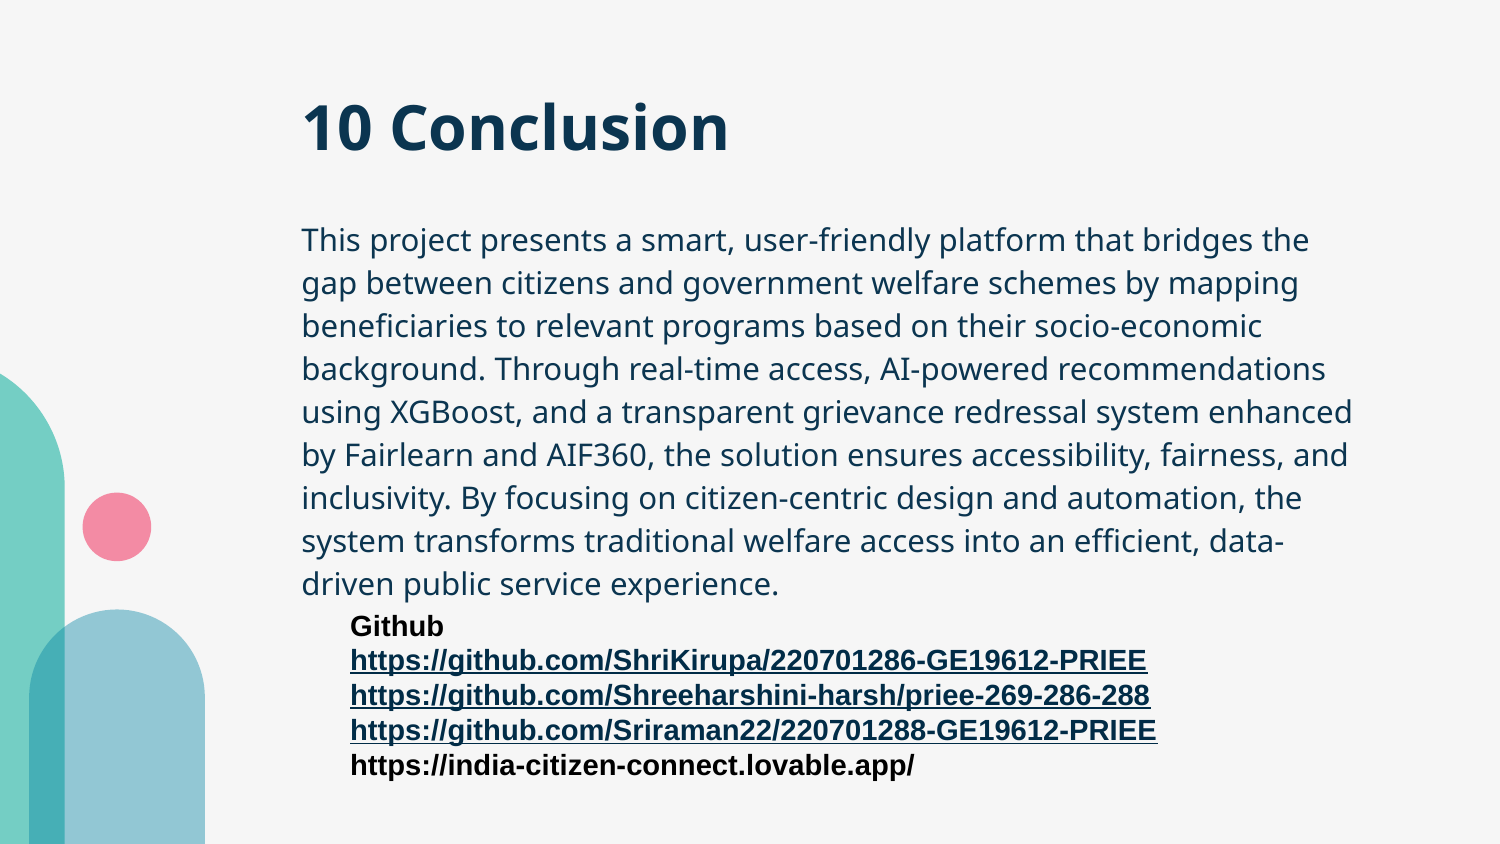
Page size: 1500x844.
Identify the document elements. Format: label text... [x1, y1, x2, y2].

title 10 Conclusion [286, 72, 848, 167]
list This project presents a smart, user-friendly platform that bridges the gap between citizens and government welfare schemes by mapping beneficiaries to relevant programs based on their socio-economic background. Through real-time access, AI-powered recommendations using XGBoost, and a transparent grievance redressal system enhanced by Fairlearn and AIF360, the solution ensures accessibility, fairness, and inclusivity. By focusing on citizen-centric design and automation, the system transforms traditional welfare access into an efficient, data-driven public service experience. [286, 199, 1383, 624]
text_box Github https://github.com/ShriKirupa/220701286-GE19612-PRIEE https://github.com/Shreeharshini-harsh/priee-269-286-288 https://github.com/Sriraman22/220701288-GE19612-PRIEE https://india-citizen-connect.lovable.app/ [335, 591, 1197, 797]
